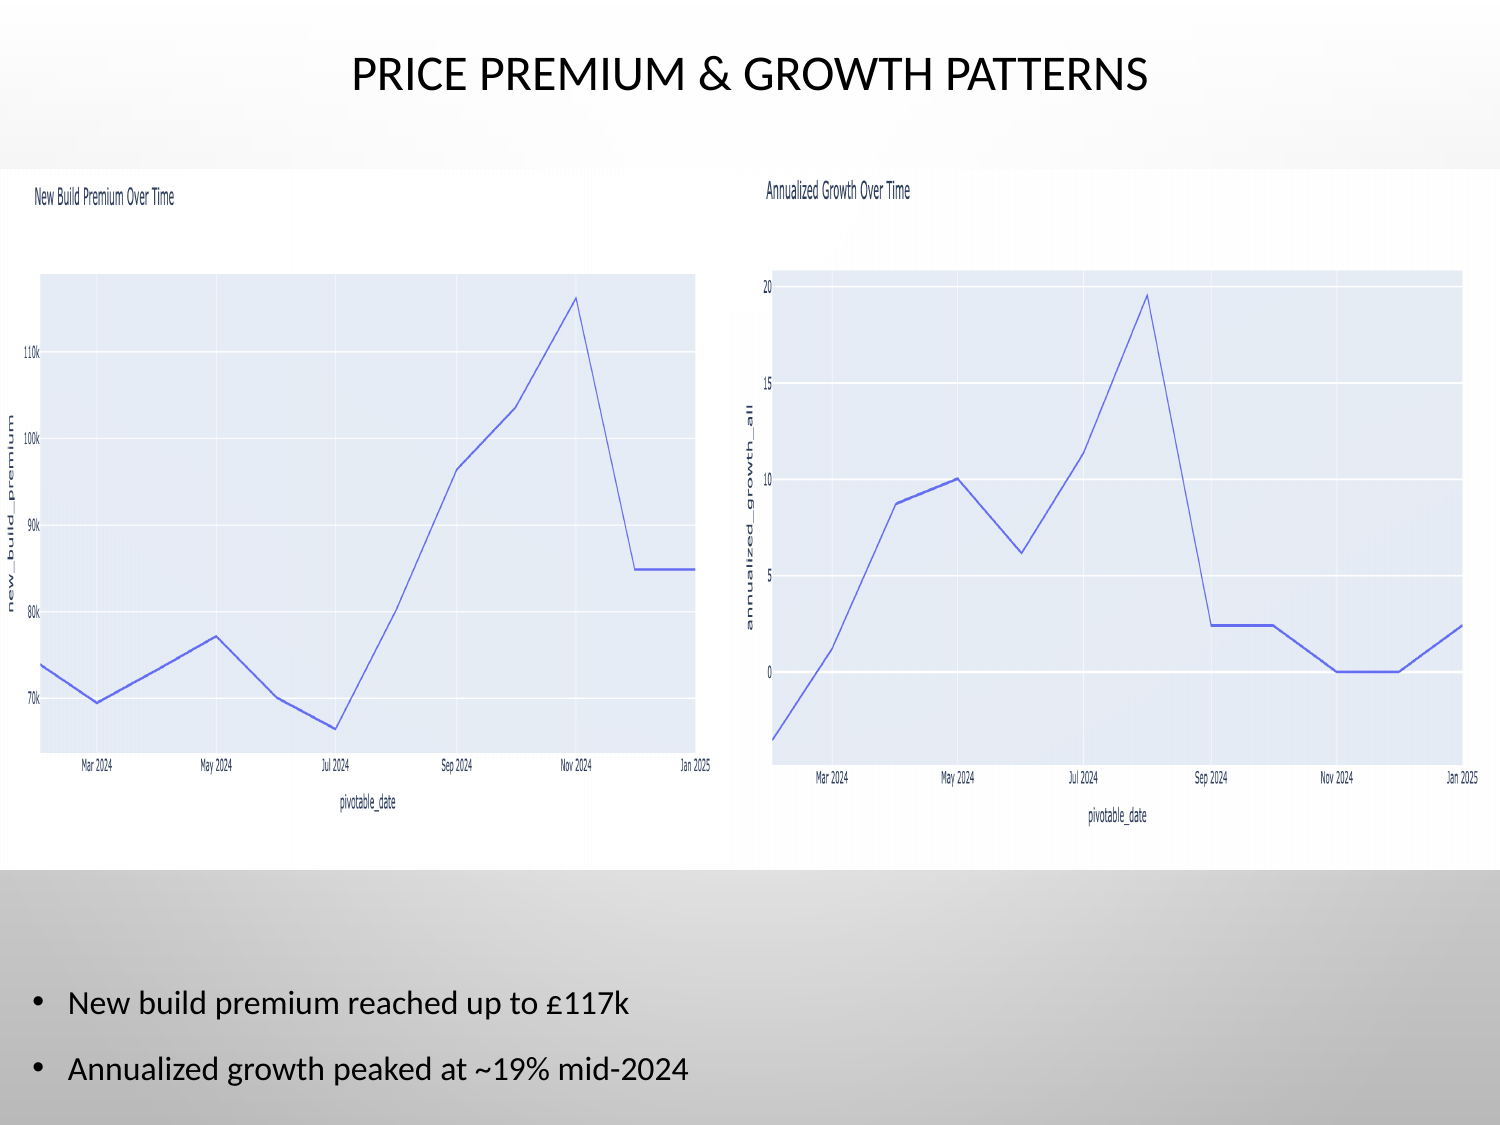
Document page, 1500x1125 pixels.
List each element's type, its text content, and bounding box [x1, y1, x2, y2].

title Price Premium & Growth Patterns [140, 16, 1360, 133]
picture [0, 0, 1500, 1125]
list New build premium reached up to £117k Annualized growth peaked at ~19% mid-2024 [17, 907, 1236, 1095]
